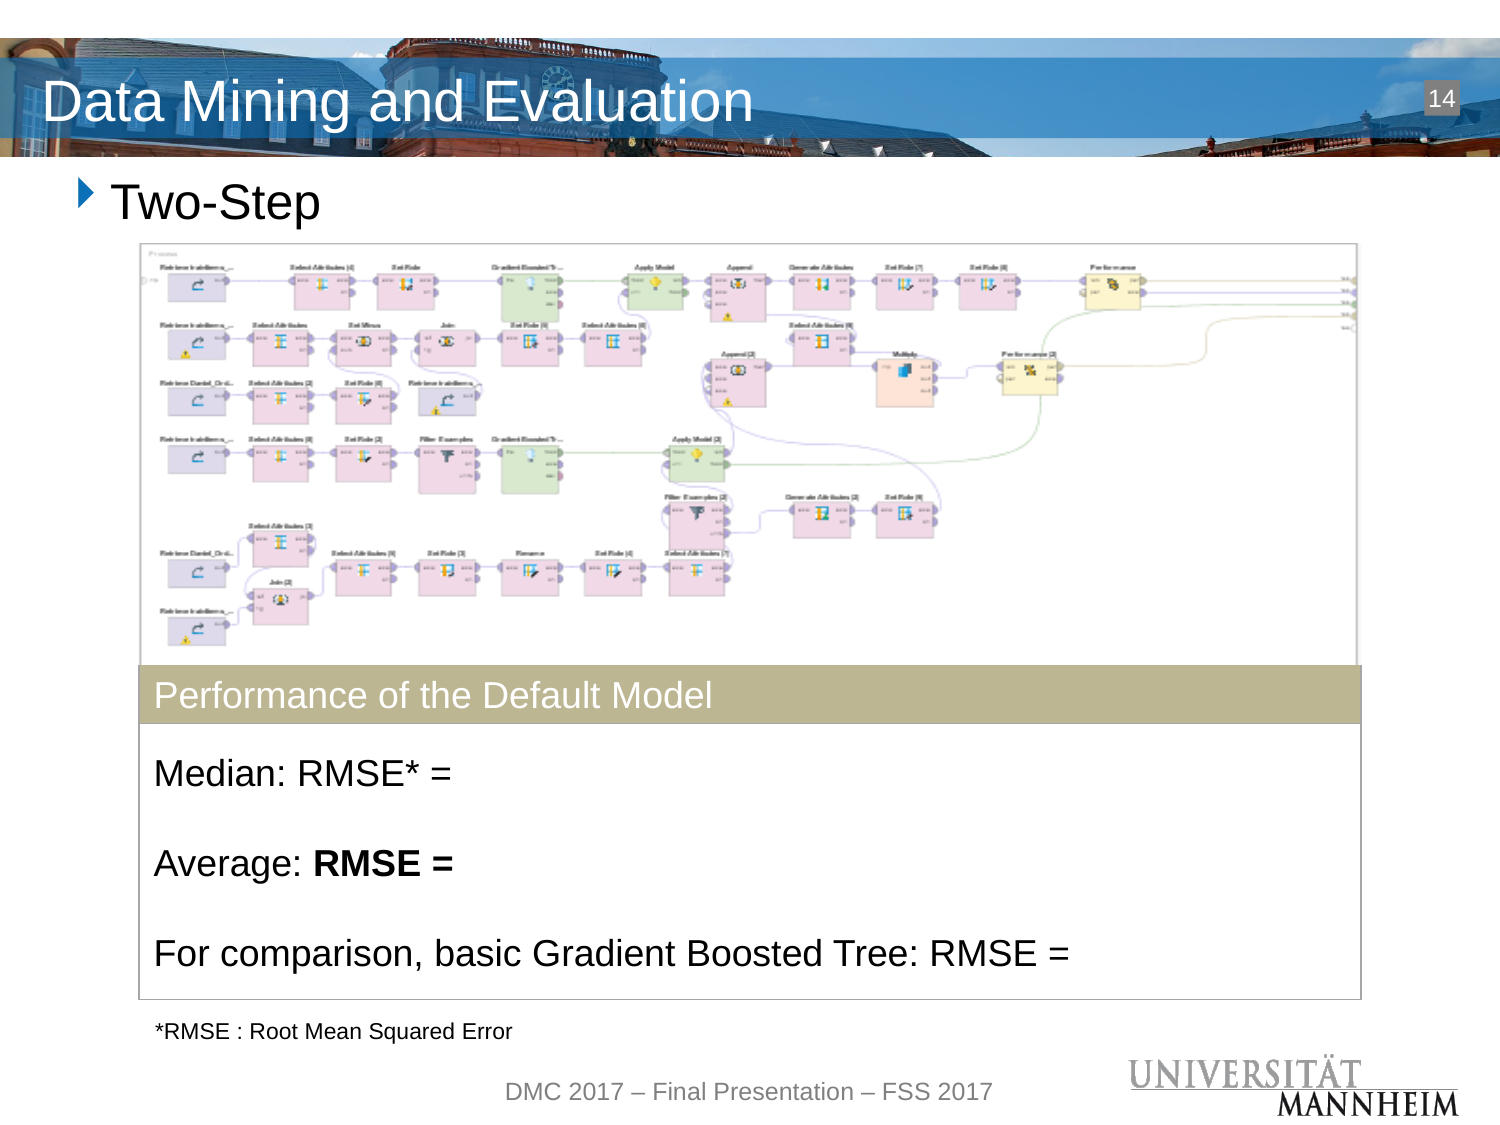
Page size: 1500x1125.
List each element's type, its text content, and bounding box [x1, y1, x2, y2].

picture [138, 243, 1362, 665]
picture [1128, 1054, 1459, 1116]
footer DMC 2017 – Final Presentation – FSS 2017 [395, 1069, 1105, 1112]
title Data Mining and Evaluation [41, 57, 1459, 139]
picture [0, 38, 1500, 157]
text_box *RMSE : Root Mean Squared Error [140, 1009, 693, 1052]
list Two-Step [41, 169, 1459, 1035]
text_box Median: RMSE* = Average: RMSE = For comparison, basic Gradient Boosted Tree: RMSE = [137, 721, 1363, 1002]
text_box Performance of the Default Model [137, 672, 1363, 721]
slide_number 14 [1424, 79, 1461, 116]
